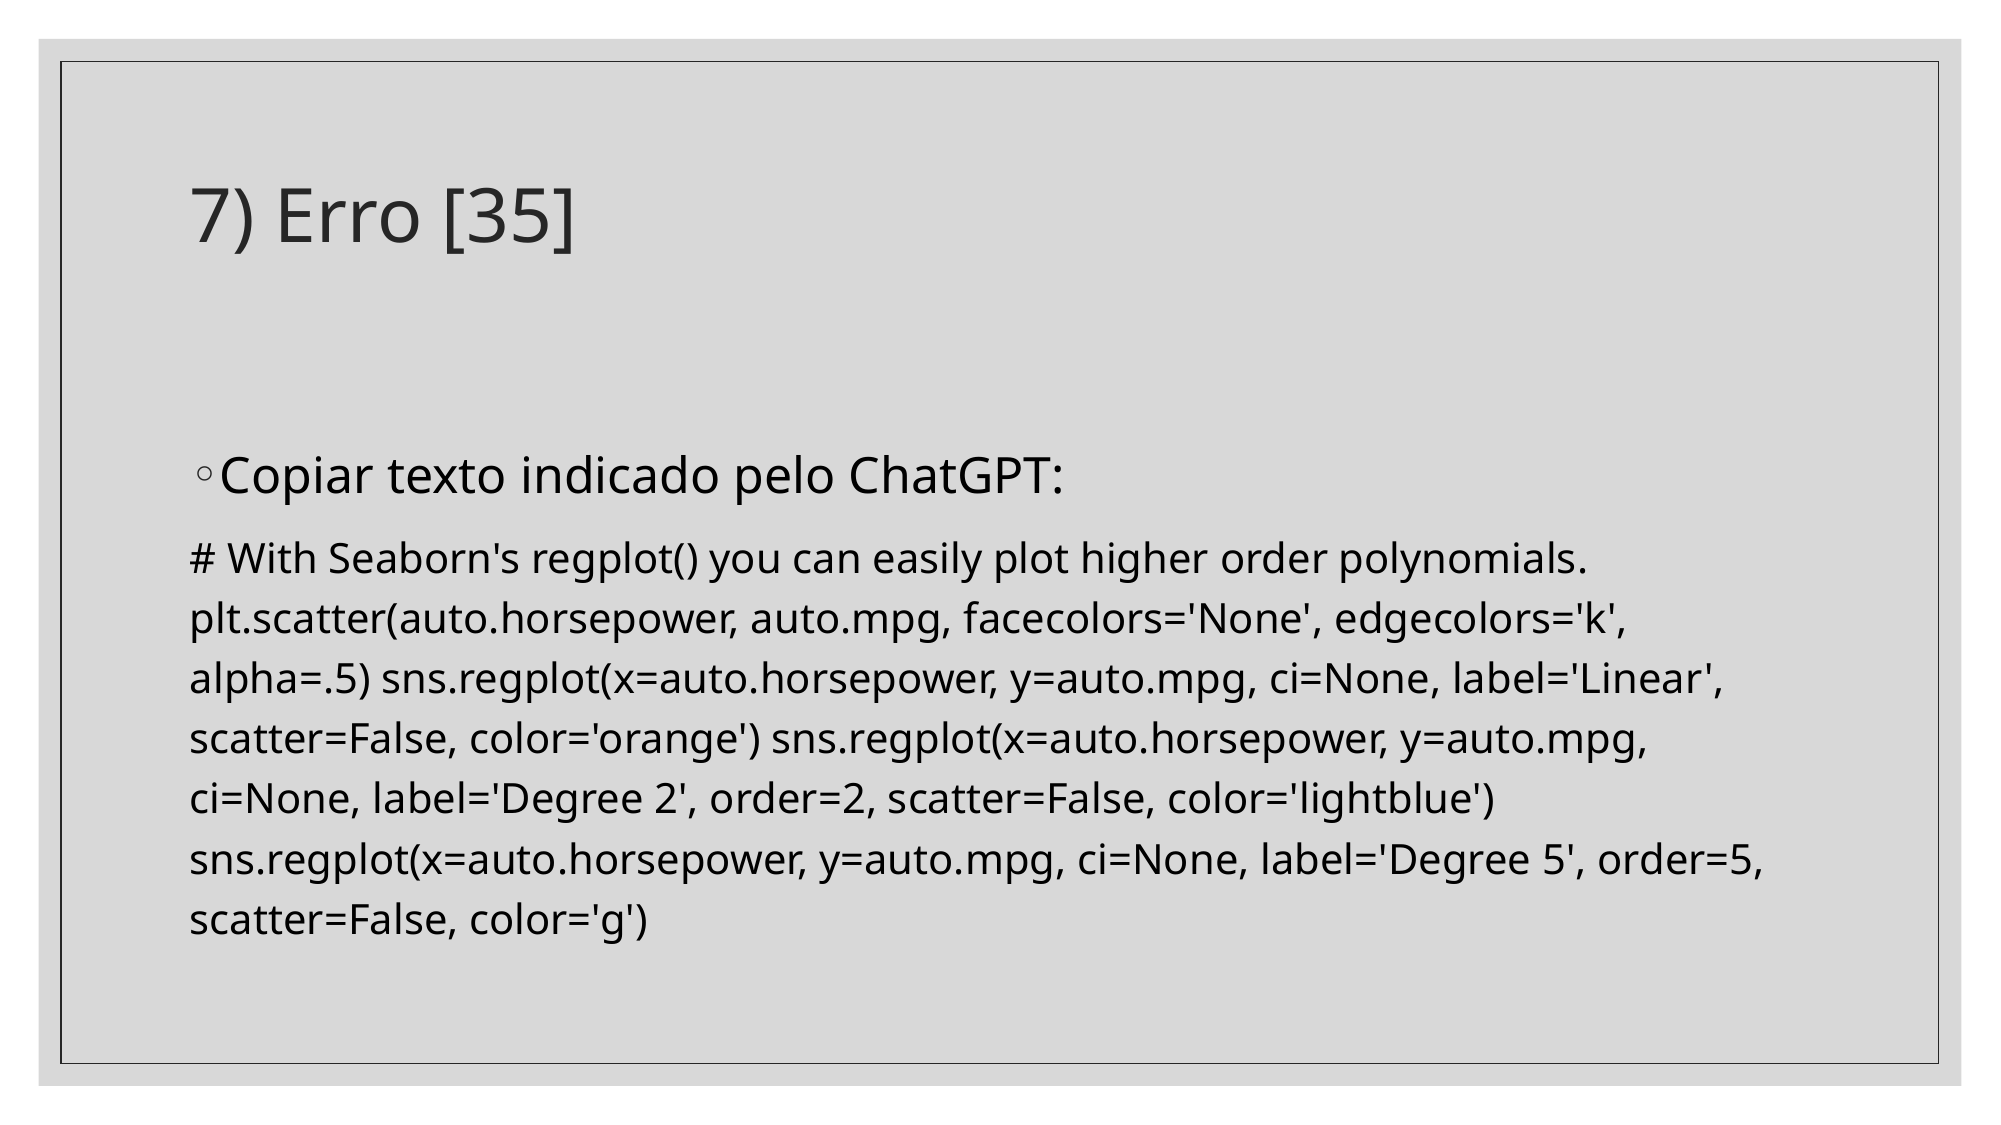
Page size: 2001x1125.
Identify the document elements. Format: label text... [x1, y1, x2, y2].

title 7) Erro [35] [174, 105, 1825, 331]
list Copiar texto indicado pelo ChatGPT: # With Seaborn's regplot() you can easily plot higher order polynomials. plt.scatter(auto.horsepower, auto.mpg, facecolors='None', edgecolors='k', alpha=.5) sns.regplot(x=auto.horsepower, y=auto.mpg, ci=None, label='Linear', scatter=False, color='orange') sns.regplot(x=auto.horsepower, y=auto.mpg, ci=None, label='Degree 2', order=2, scatter=False, color='lightblue') sns.regplot(x=auto.horsepower, y=auto.mpg, ci=None, label='Degree 5', order=5, scatter=False, color='g') [174, 345, 1825, 977]
